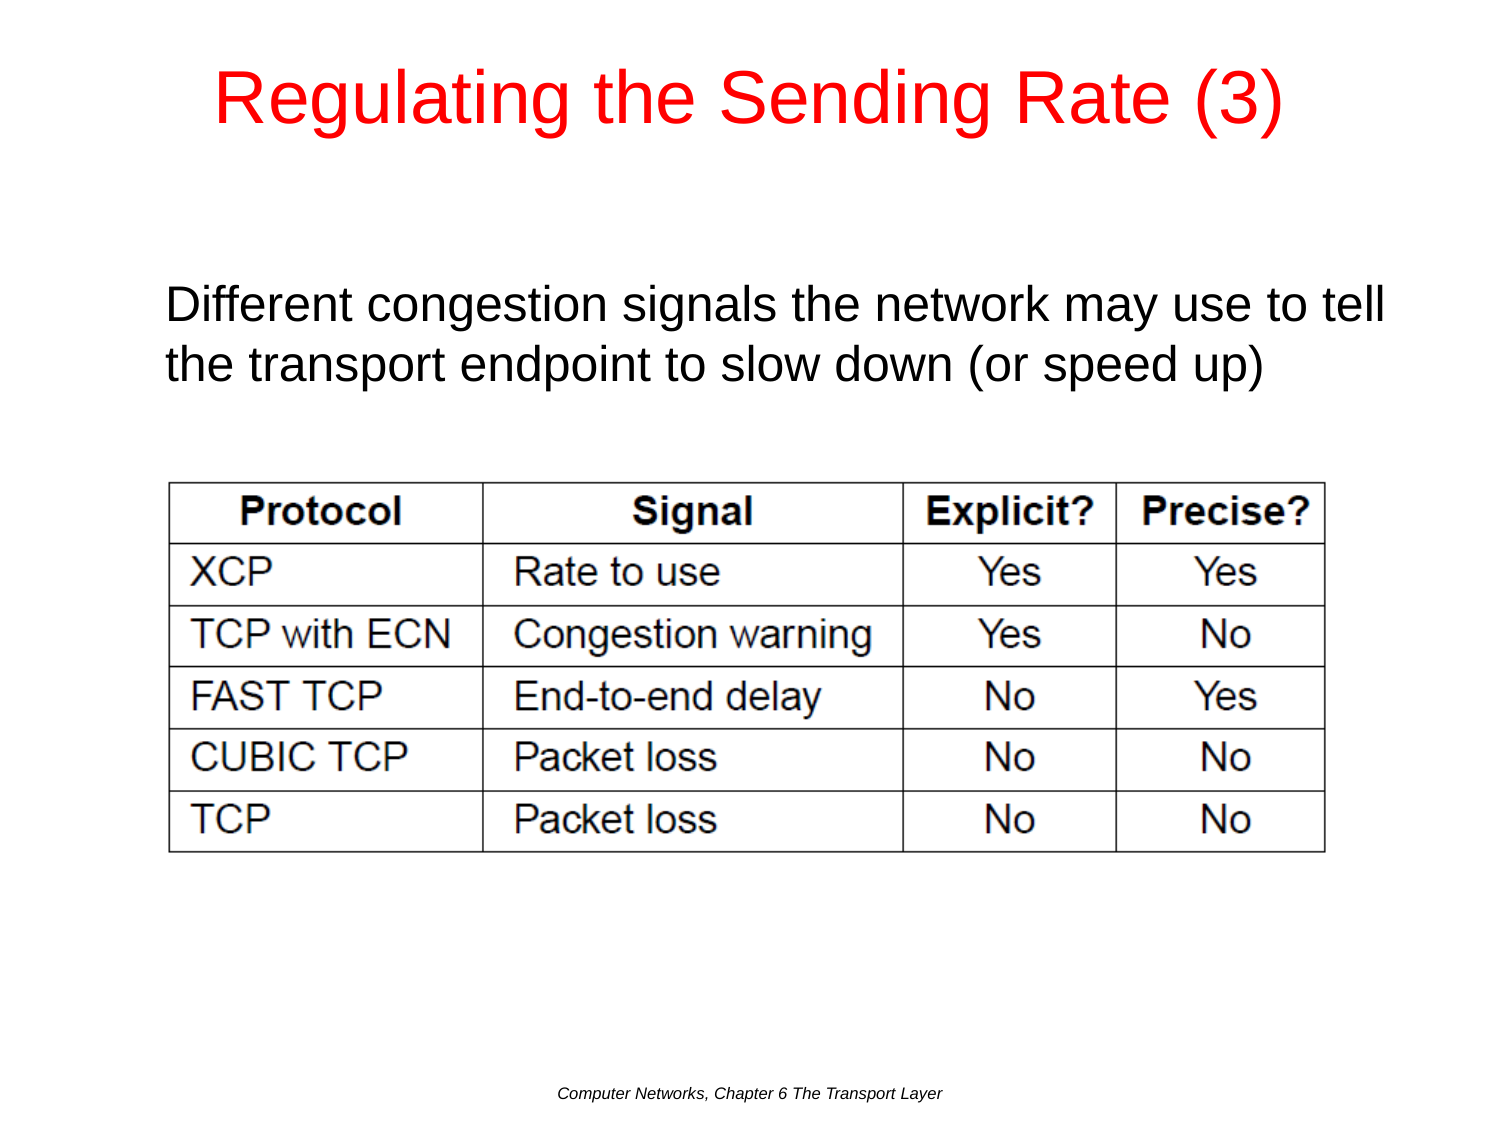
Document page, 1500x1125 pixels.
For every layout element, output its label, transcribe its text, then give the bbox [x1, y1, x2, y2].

list Different congestion signals the network may use to tell the transport endpoint to slow down (or speed up) [150, 264, 1428, 1019]
title Regulating the Sending Rate (3) [0, 0, 1500, 188]
picture [151, 463, 1349, 879]
footer Computer Networks, Chapter 6 The Transport Layer [0, 1074, 1500, 1125]
